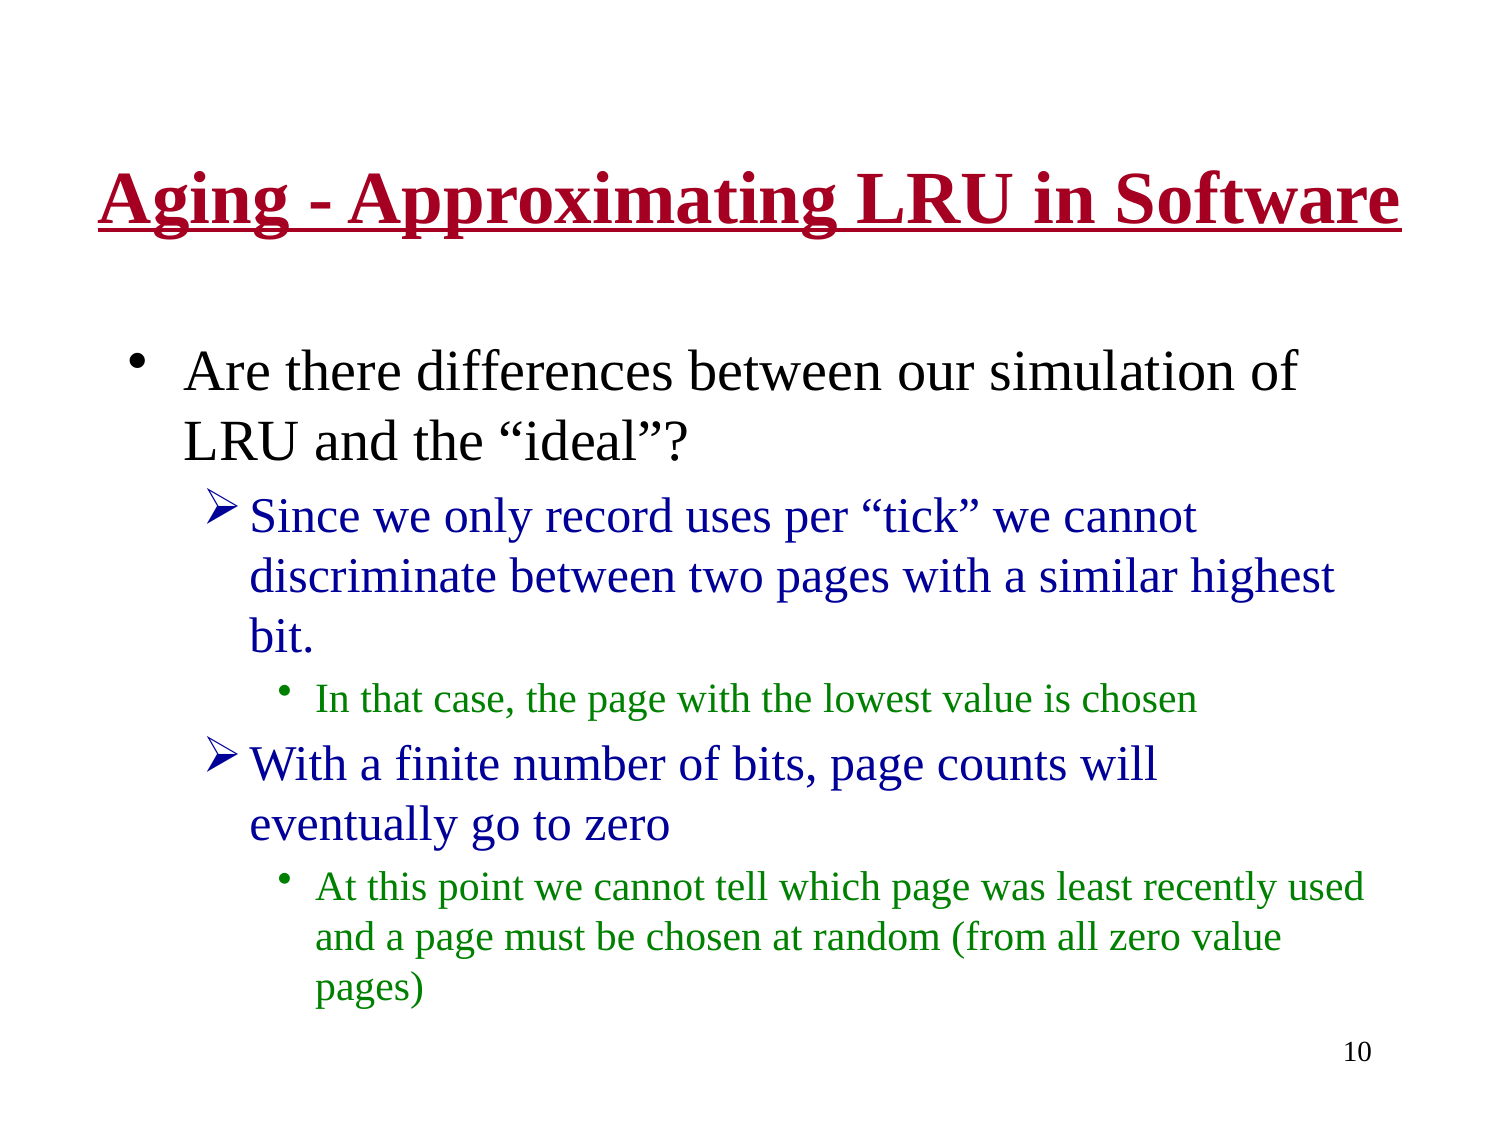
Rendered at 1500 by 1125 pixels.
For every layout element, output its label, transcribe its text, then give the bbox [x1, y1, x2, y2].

slide_number 10 [1074, 1025, 1388, 1100]
title Aging - Approximating LRU in Software [0, 99, 1500, 288]
list Are there differences between our simulation of LRU and the “ideal”? Since we only record uses per “tick” we cannot discriminate between two pages with a similar highest bit. In that case, the page with the lowest value is chosen With a finite number of bits, page counts will eventually go to zero At this point we cannot tell which page was least recently used and a page must be chosen at random (from all zero value pages) [112, 324, 1388, 1000]
